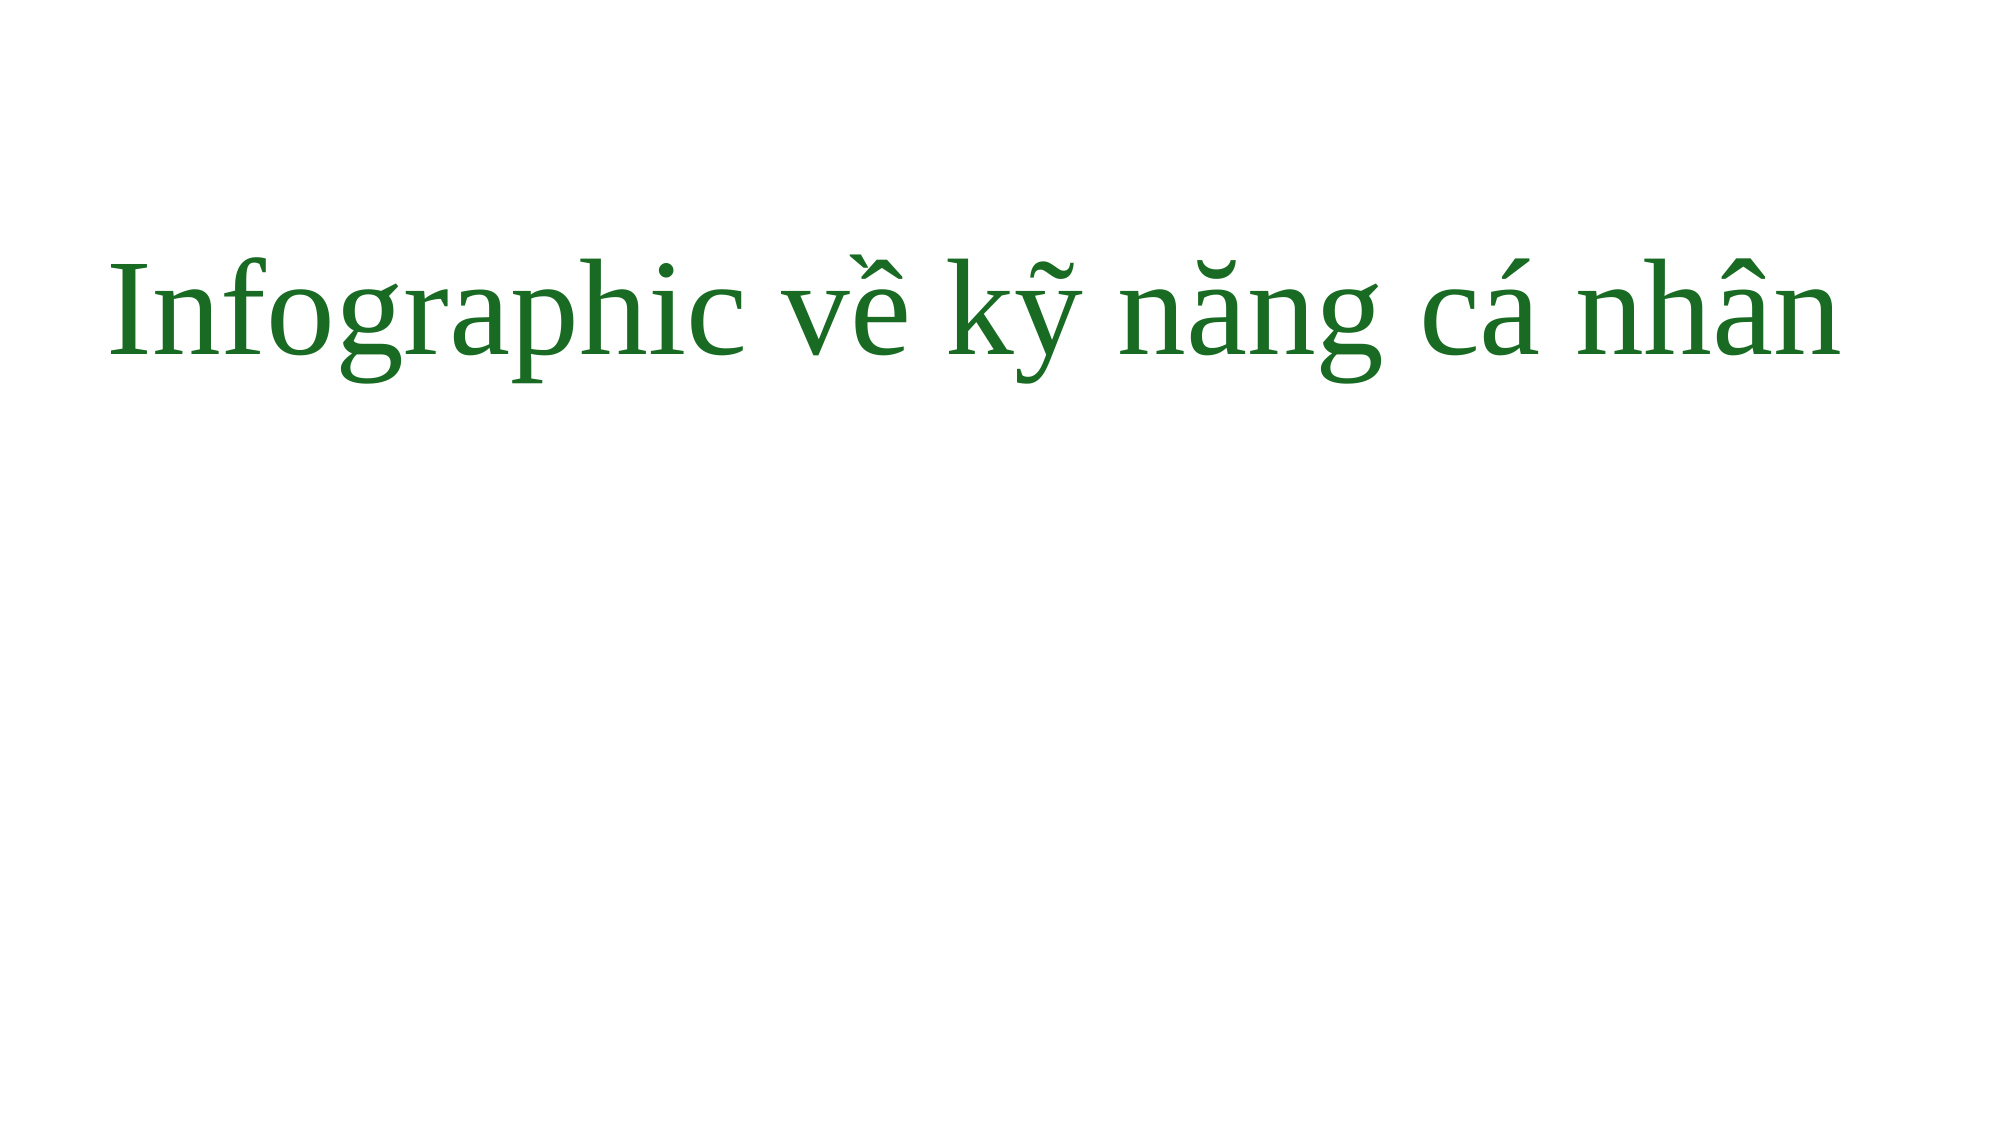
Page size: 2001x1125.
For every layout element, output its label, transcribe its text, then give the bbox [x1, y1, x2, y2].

title Infographic về kỹ năng cá nhân [22, 0, 1928, 392]
